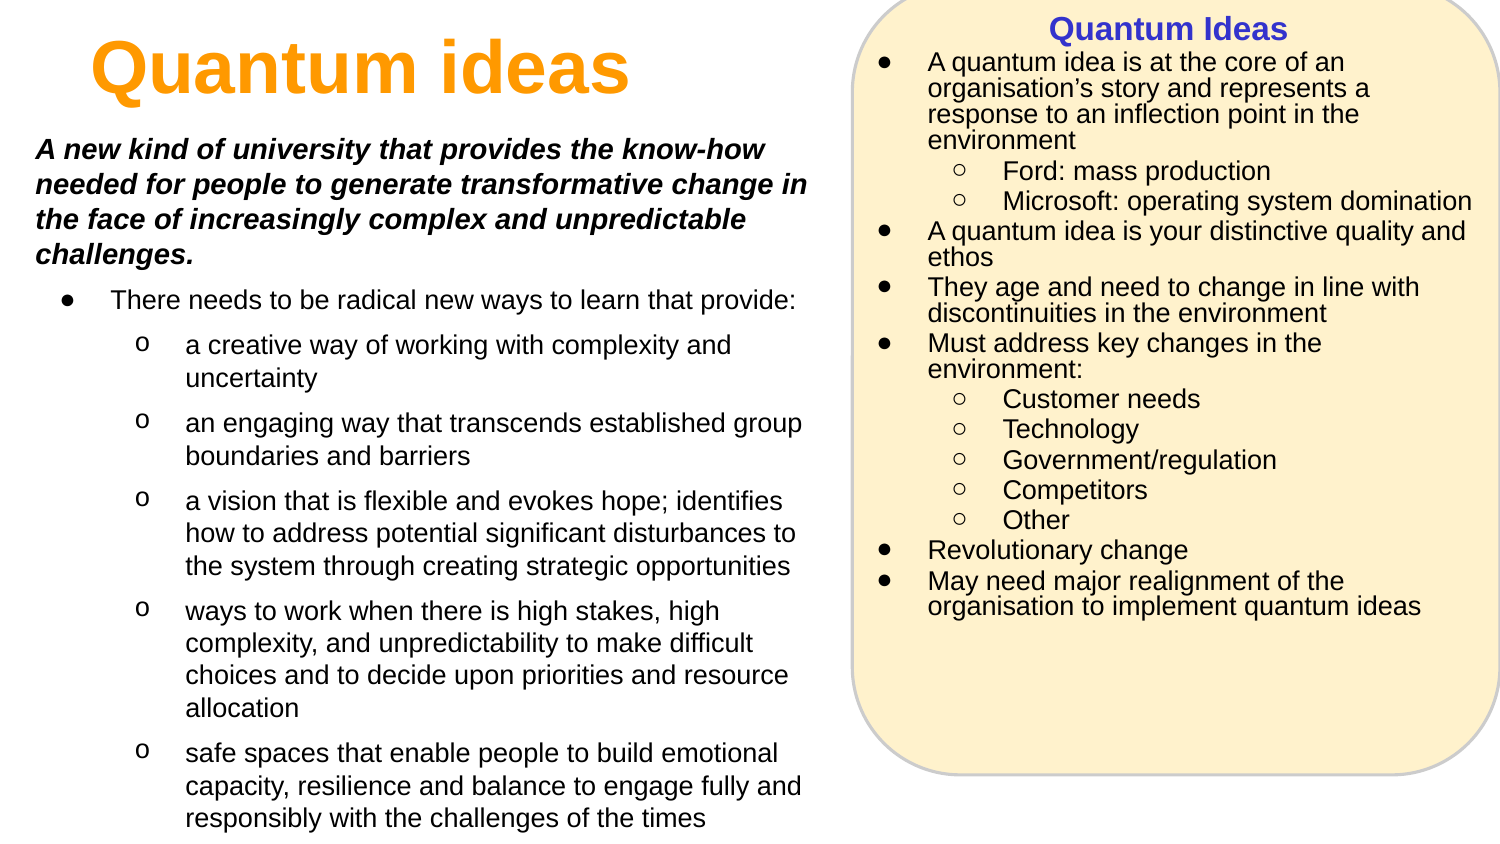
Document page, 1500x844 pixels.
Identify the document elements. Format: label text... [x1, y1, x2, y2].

text_box Quantum Ideas A quantum idea is at the core of an organisation’s story and represents a response to an inflection point in the environment Ford: mass production Microsoft: operating system domination A quantum idea is your distinctive quality and ethos They age and need to change in line with discontinuities in the environment Must address key changes in the environment: Customer needs Technology Government/regulation Competitors Other Revolutionary change May need major realignment of the organisation to implement quantum ideas [837, 0, 1500, 807]
list A new kind of university that provides the know-how needed for people to generate transformative change in the face of increasingly complex and unpredictable challenges. There needs to be radical new ways to learn that provide: a creative way of working with complexity and uncertainty an engaging way that transcends established group boundaries and barriers a vision that is flexible and evokes hope; identifies how to address potential significant disturbances to the system through creating strategic opportunities ways to work when there is high stakes, high complexity, and unpredictability to make difficult choices and to decide upon priorities and resource allocation safe spaces that enable people to build emotional capacity, resilience and balance to engage fully and responsibly with the challenges of the times [20, 115, 844, 837]
title Quantum ideas [75, 33, 837, 115]
